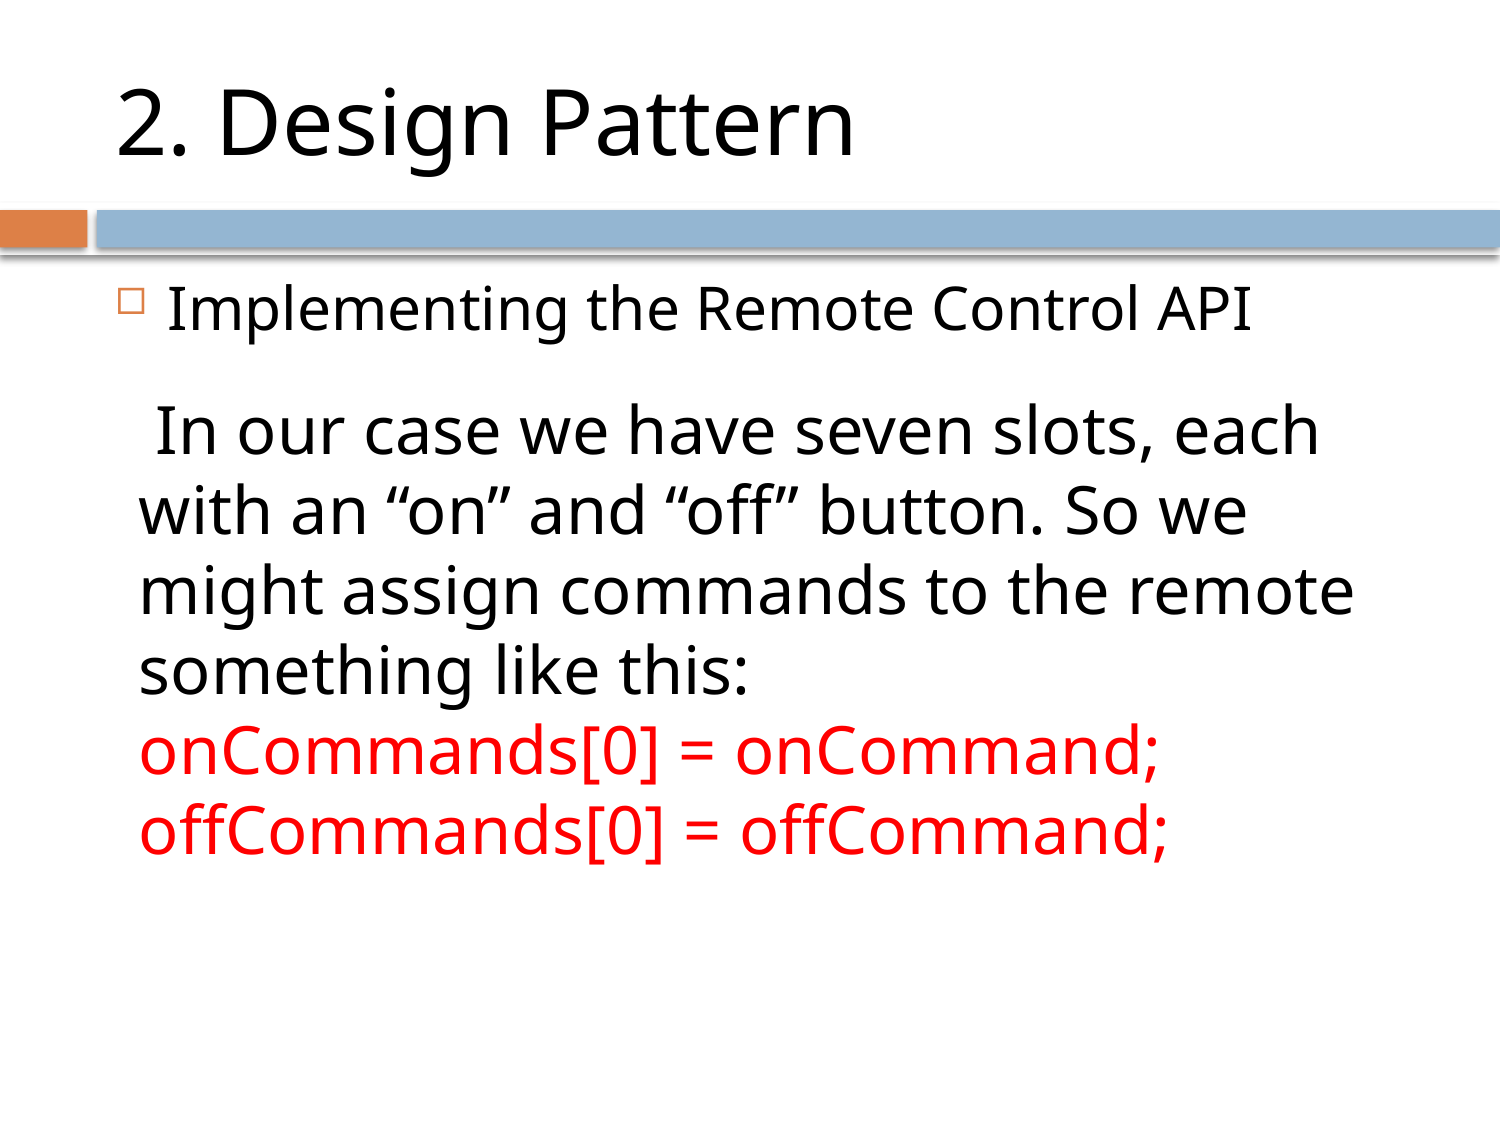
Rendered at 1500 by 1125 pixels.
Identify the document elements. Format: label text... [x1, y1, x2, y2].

list Implementing the Remote Control API [100, 262, 1438, 1000]
text_box In our case we have seven slots, each with an “on” and “off” button. So we might assign commands to the remote something like this: onCommands[0] = onCommand; offCommands[0] = offCommand; [123, 380, 1435, 876]
title 2. Design Pattern [100, 37, 1438, 200]
